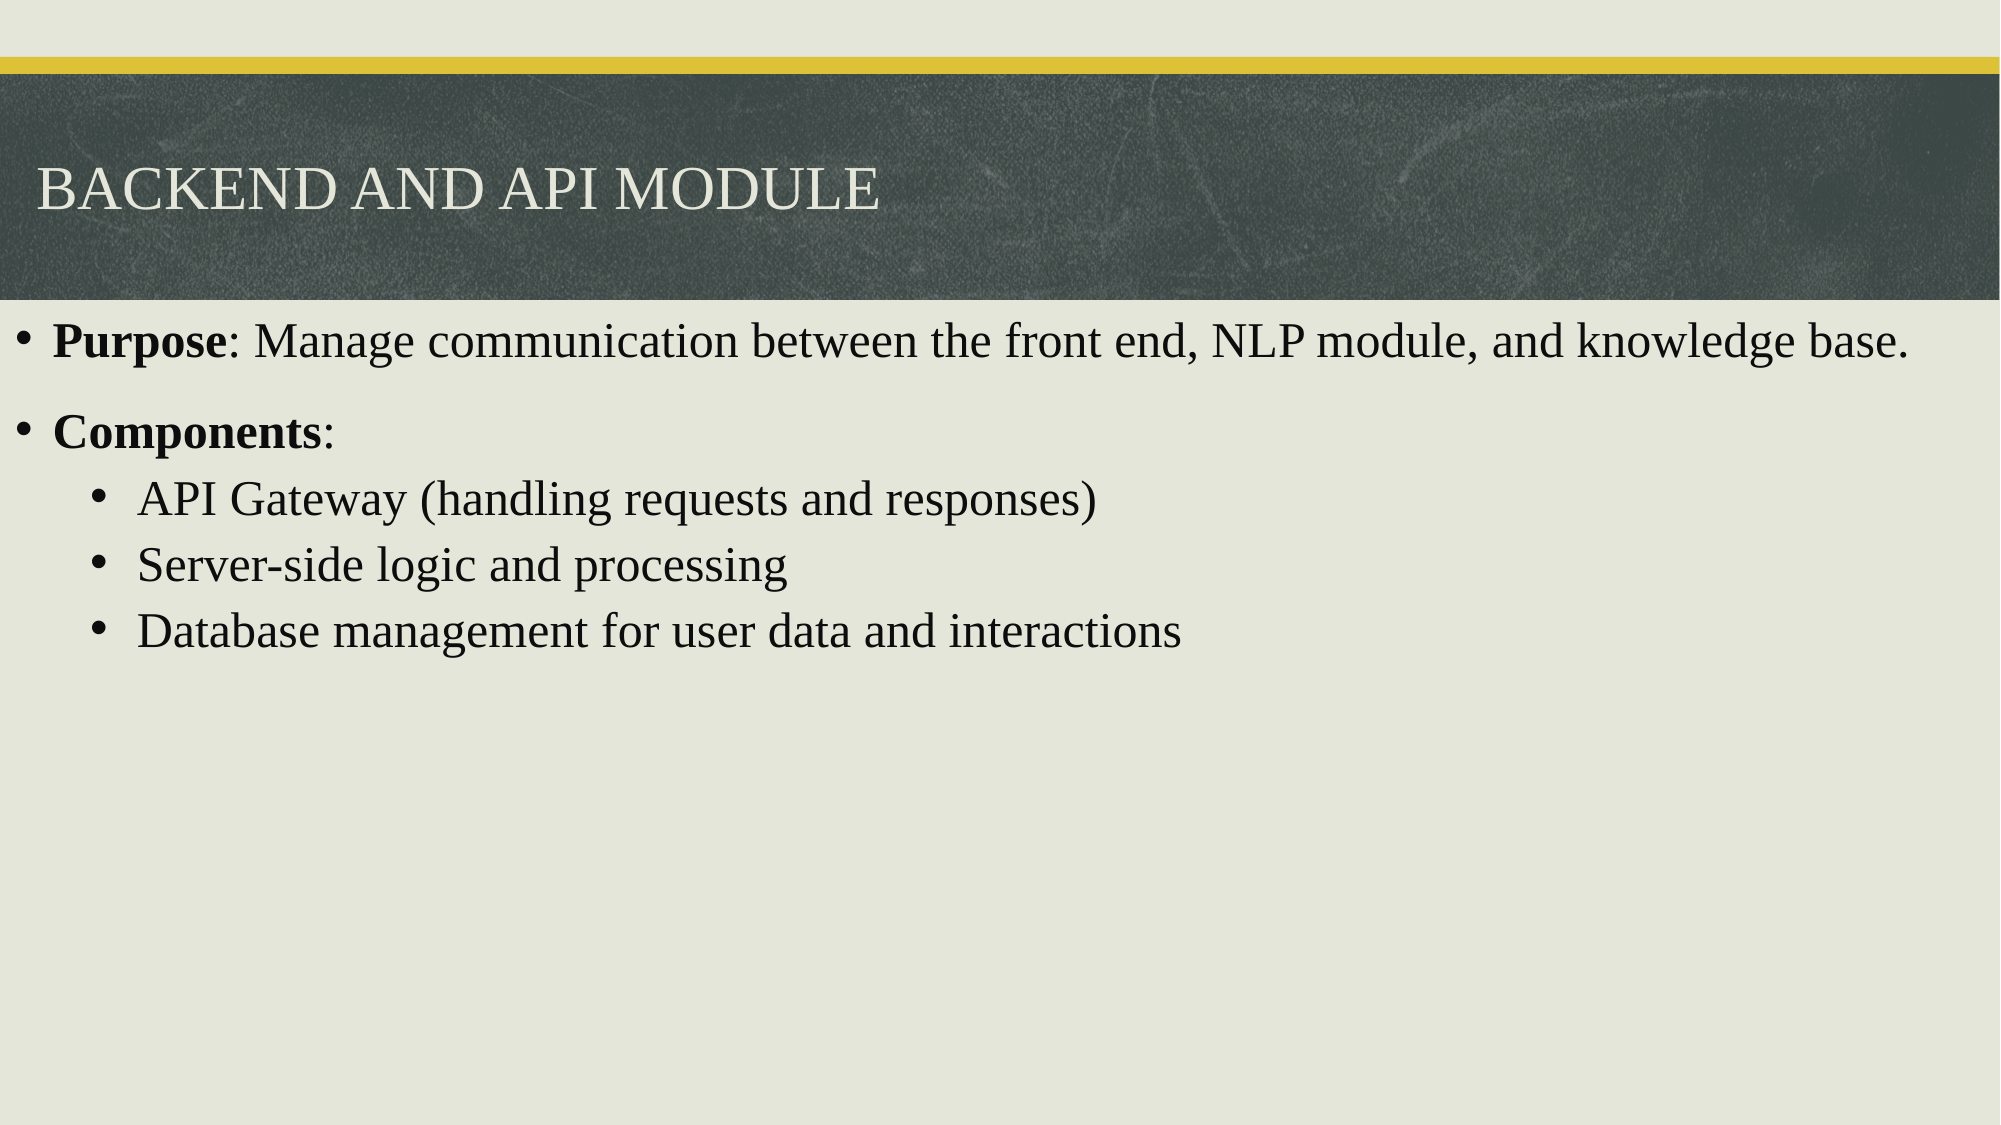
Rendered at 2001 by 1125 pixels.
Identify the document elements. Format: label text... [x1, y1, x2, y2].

list Purpose: Manage communication between the front end, NLP module, and knowledge base. Components: API Gateway (handling requests and responses) Server-side logic and processing Database management for user data and interactions [0, 299, 2000, 1125]
picture [0, 74, 2000, 299]
title BACKEND AND API MODULE [21, 76, 1790, 299]
